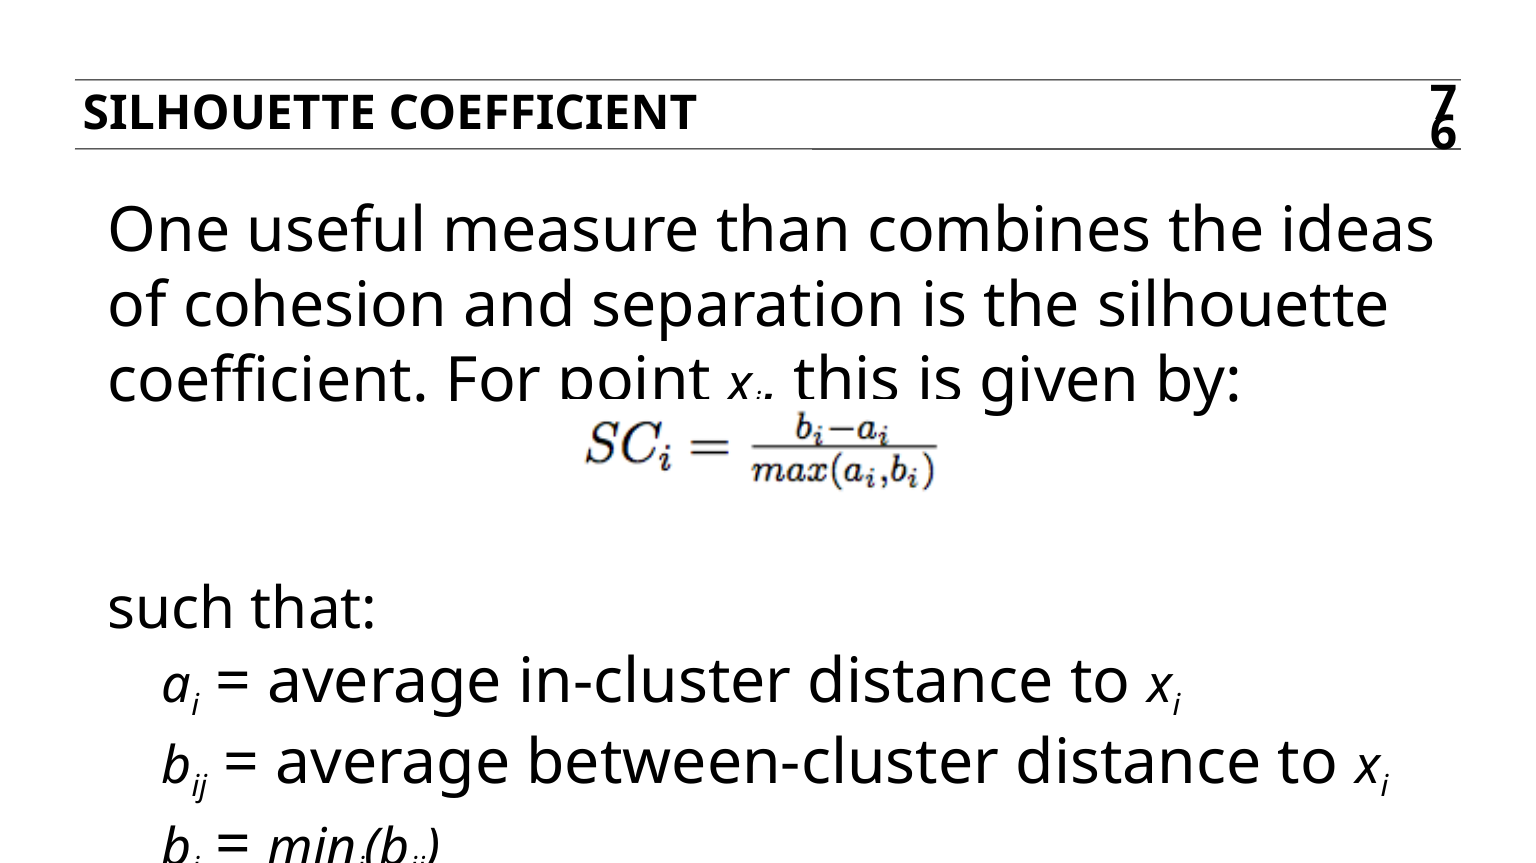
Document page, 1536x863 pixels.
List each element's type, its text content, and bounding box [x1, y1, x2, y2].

text_box One useful measure than combines the ideas of cohesion and separation is the silhouette coefficient. For point xi, this is given by: such that: ai = average in-cluster distance to xi bij = average between-cluster distance to xi bi = minj(bij) [92, 181, 1468, 863]
slide_number 76 [1419, 86, 1461, 138]
list Silhouette coefficient [67, 81, 1118, 132]
picture [562, 399, 974, 507]
